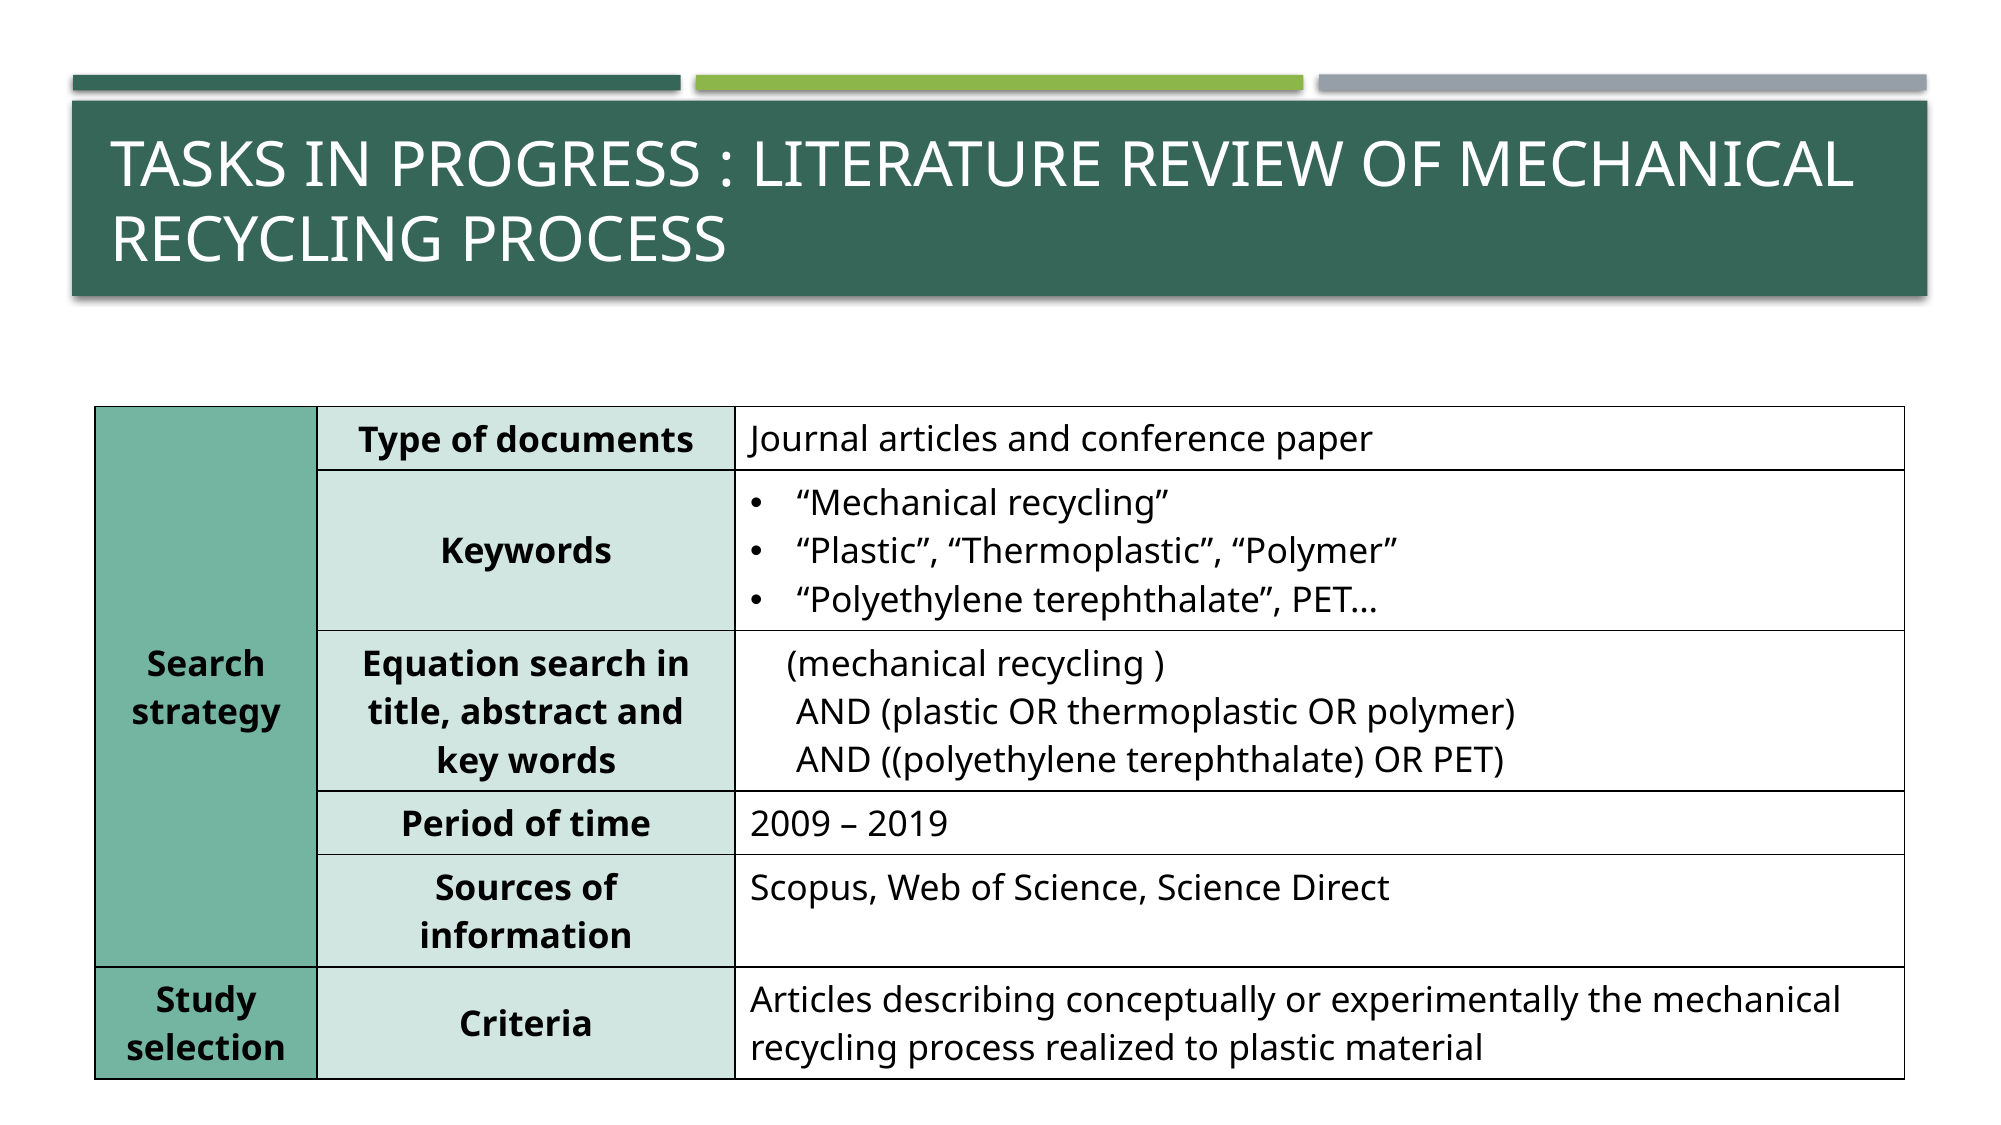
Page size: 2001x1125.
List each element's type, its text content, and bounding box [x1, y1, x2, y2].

table_cell Sources of information [318, 855, 734, 966]
title Tasks in progress : literature review of mechanical recycling process [95, 115, 1905, 282]
table_cell Scopus, Web of Science, Science Direct [736, 855, 1904, 966]
table_header Search strategy [96, 407, 316, 966]
table_cell Study selection [96, 968, 316, 1078]
table_cell Criteria [318, 968, 734, 1078]
table_cell Equation search in title, abstract and key words [318, 631, 734, 790]
table_cell “Mechanical recycling” “Plastic”, “Thermoplastic”, “Polymer” “Polyethylene terephthalate”, PET… [736, 471, 1904, 630]
table_header Type of documents [318, 407, 734, 469]
table_cell Keywords [318, 471, 734, 630]
table_header Journal articles and conference paper [736, 407, 1904, 469]
table_cell Articles describing conceptually or experimentally the mechanical recycling process realized to plastic material [736, 968, 1904, 1078]
table_cell (mechanical recycling ) AND (plastic OR thermoplastic OR polymer) AND ((polyethylene terephthalate) OR PET) [736, 631, 1904, 790]
table_cell 2009 – 2019 [736, 792, 1904, 854]
table_cell Period of time [318, 792, 734, 854]
